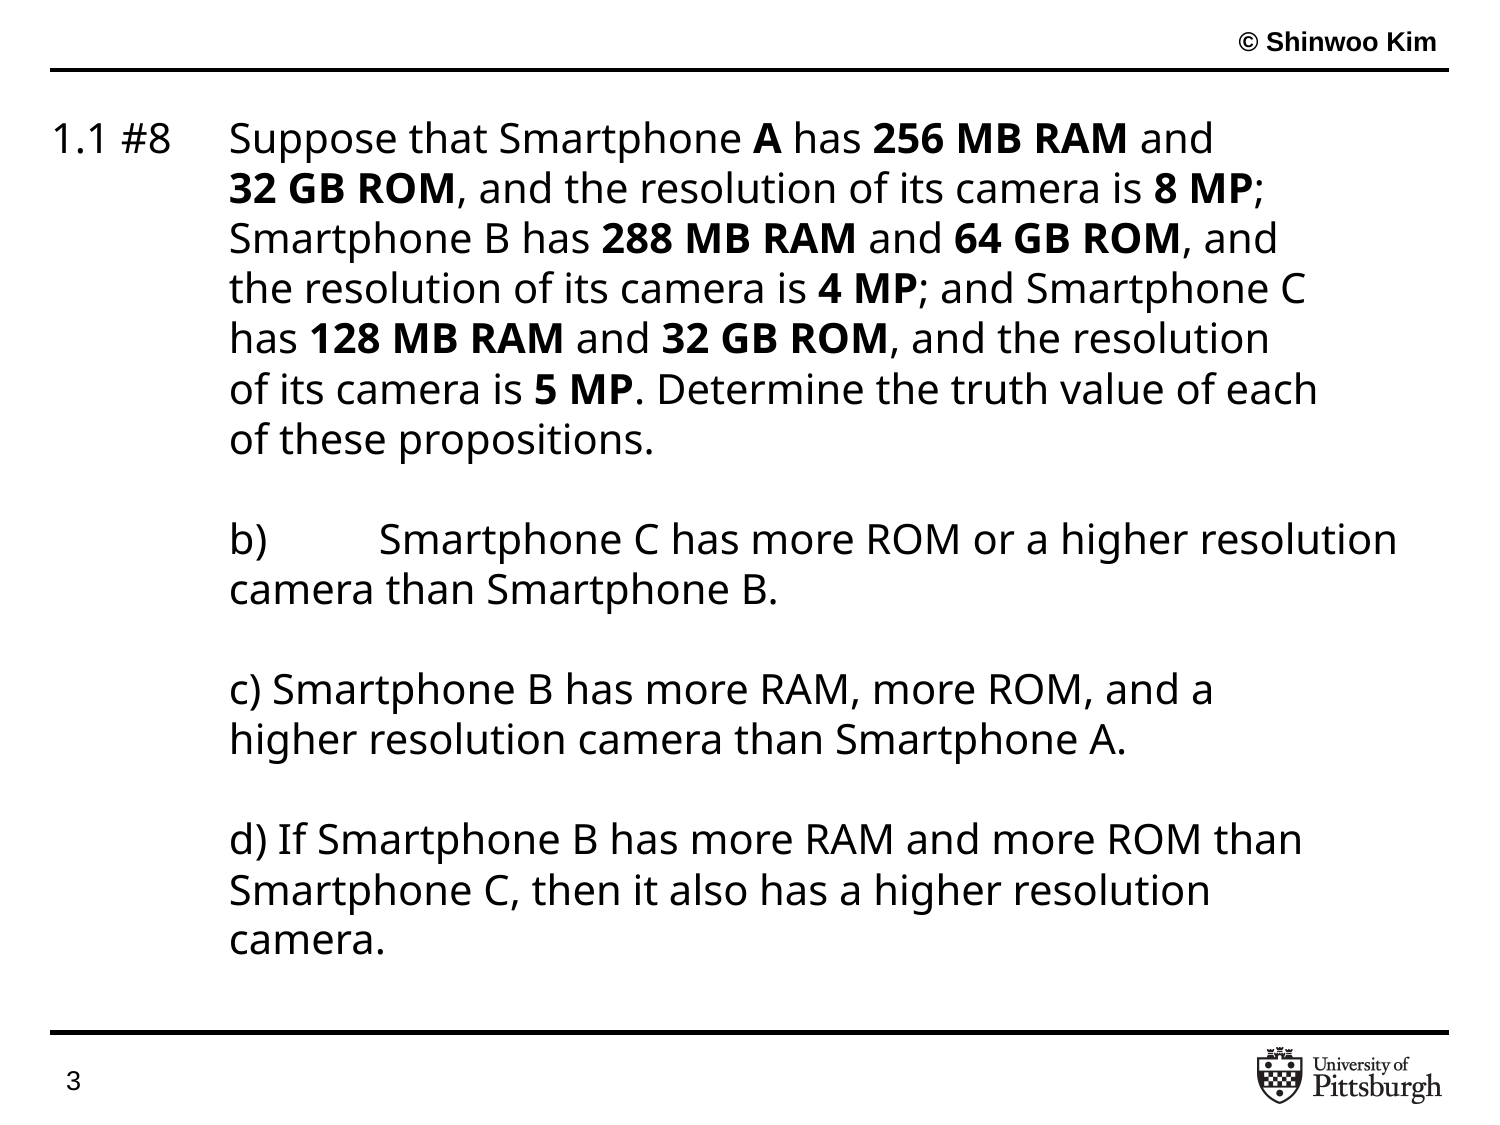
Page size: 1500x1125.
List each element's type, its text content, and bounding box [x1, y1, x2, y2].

picture [1257, 1047, 1442, 1104]
title Suppose that Smartphone A has 256 MB RAM and 32 GB ROM, and the resolution of its camera is 8 MP; Smartphone B has 288 MB RAM and 64 GB ROM, and the resolution of its camera is 4 MP; and Smartphone C has 128 MB RAM and 32 GB ROM, and the resolution of its camera is 5 MP. Determine the truth value of each of these propositions. b) Smartphone C has more ROM or a higher resolution camera than Smartphone B. c) Smartphone B has more RAM, more ROM, and a higher resolution camera than Smartphone A. d) If Smartphone B has more RAM and more ROM than Smartphone C, then it also has a higher resolution camera. [228, 111, 1452, 987]
slide_number ‹#› [51, 1036, 142, 1123]
title 1.1 #8 [51, 111, 205, 163]
